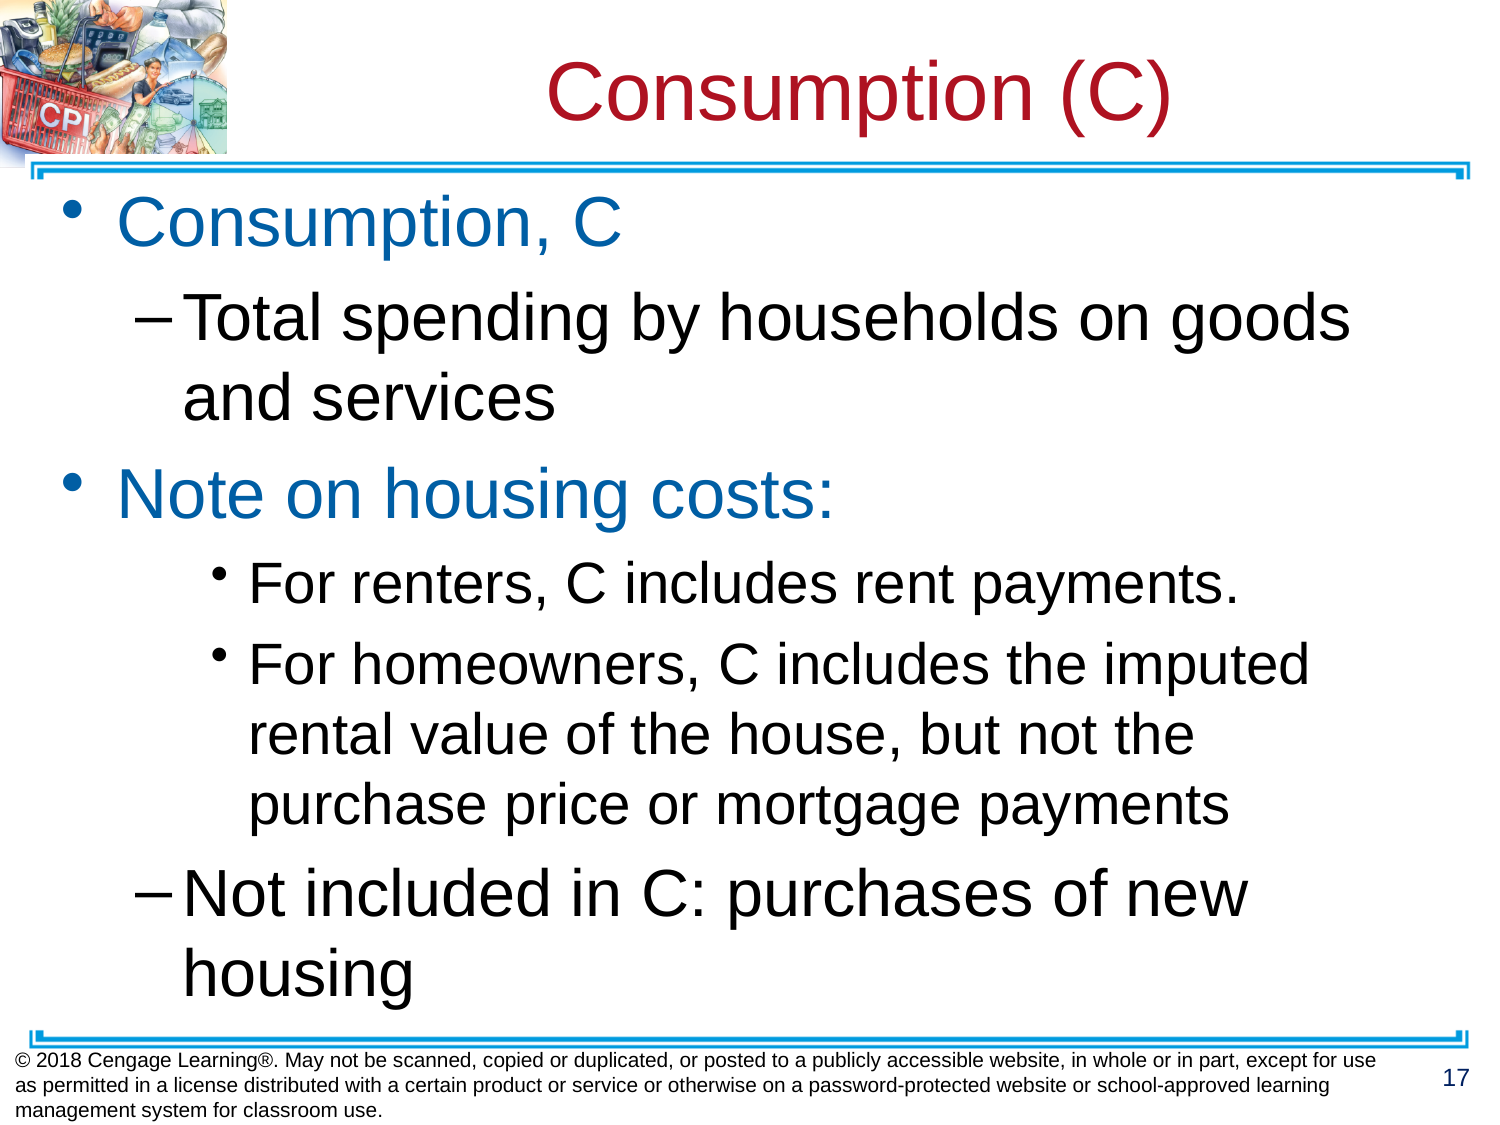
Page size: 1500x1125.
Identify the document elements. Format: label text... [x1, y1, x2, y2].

picture [1455, 1024, 1475, 1053]
list Consumption, C Total spending by households on goods and services Note on housing costs: For renters, C includes rent payments. For homeowners, C includes the imputed rental value of the house, but not the purchase price or mortgage payments Not included in C: purchases of new housing [45, 168, 1455, 1055]
footer © 2018 Cengage Learning®. May not be scanned, copied or duplicated, or posted to a publicly accessible website, in whole or in part, except for use as permitted in a license distributed with a certain product or service or otherwise on a password-protected website or school-approved learning management system for classroom use. [0, 1043, 1412, 1125]
picture [0, 0, 1475, 186]
slide_number 17 [1412, 1052, 1500, 1117]
picture [25, 1024, 45, 1043]
title Consumption (C) [219, 16, 1500, 158]
